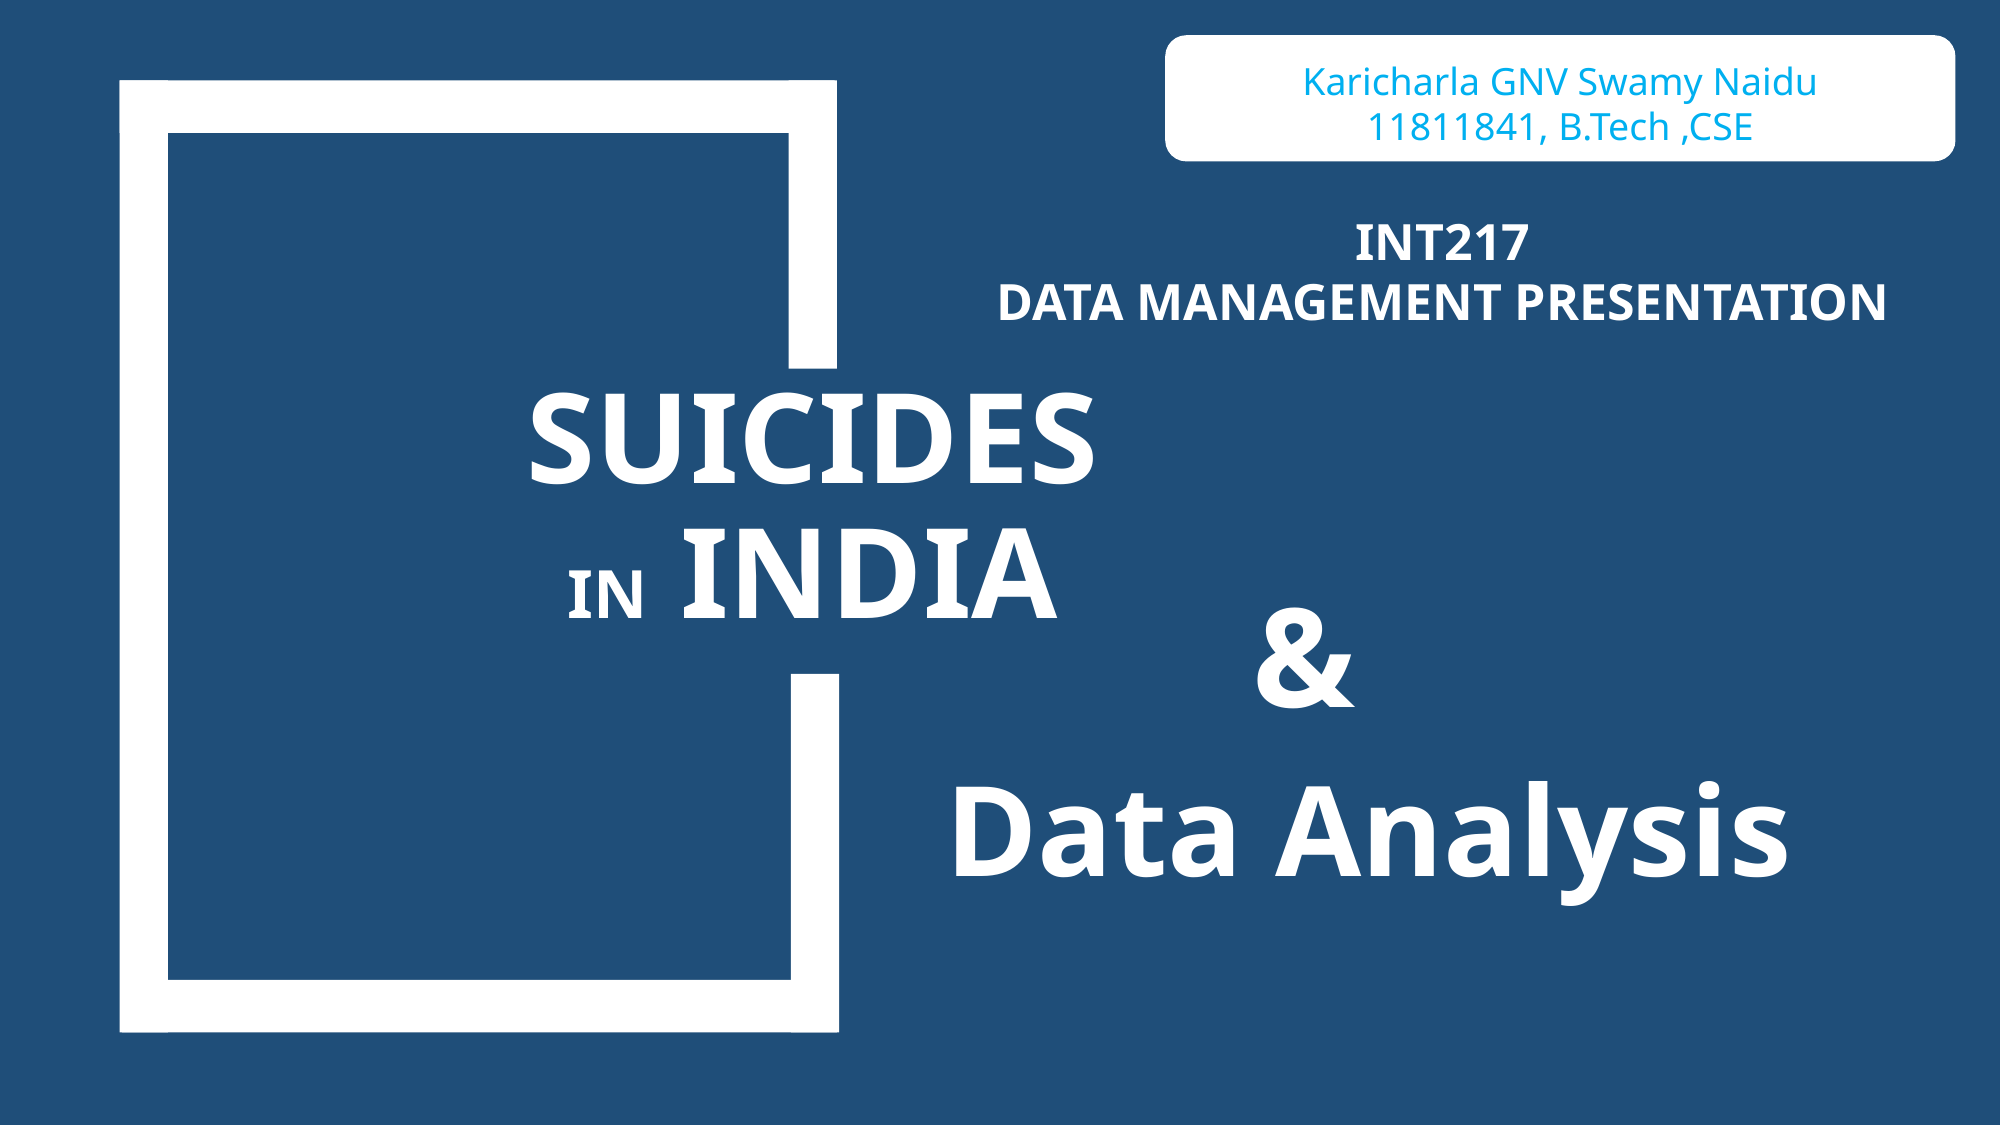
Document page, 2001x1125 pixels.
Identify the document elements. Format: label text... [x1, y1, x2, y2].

text_box & [1237, 562, 1505, 743]
title SUICIDES IN INDIA [352, 431, 1273, 654]
text_box [788, 79, 838, 370]
text_box Data Analysis [930, 743, 1956, 909]
text_box [790, 673, 840, 1033]
text_box [121, 979, 790, 1033]
text_box Karicharla GNV Swamy Naidu 11811841, B.Tech ,CSE [1164, 34, 1957, 163]
text_box [169, 79, 836, 134]
text_box INT217 DATA MANAGEMENT PRESENTATION [981, 203, 1905, 338]
text_box [119, 79, 169, 1033]
